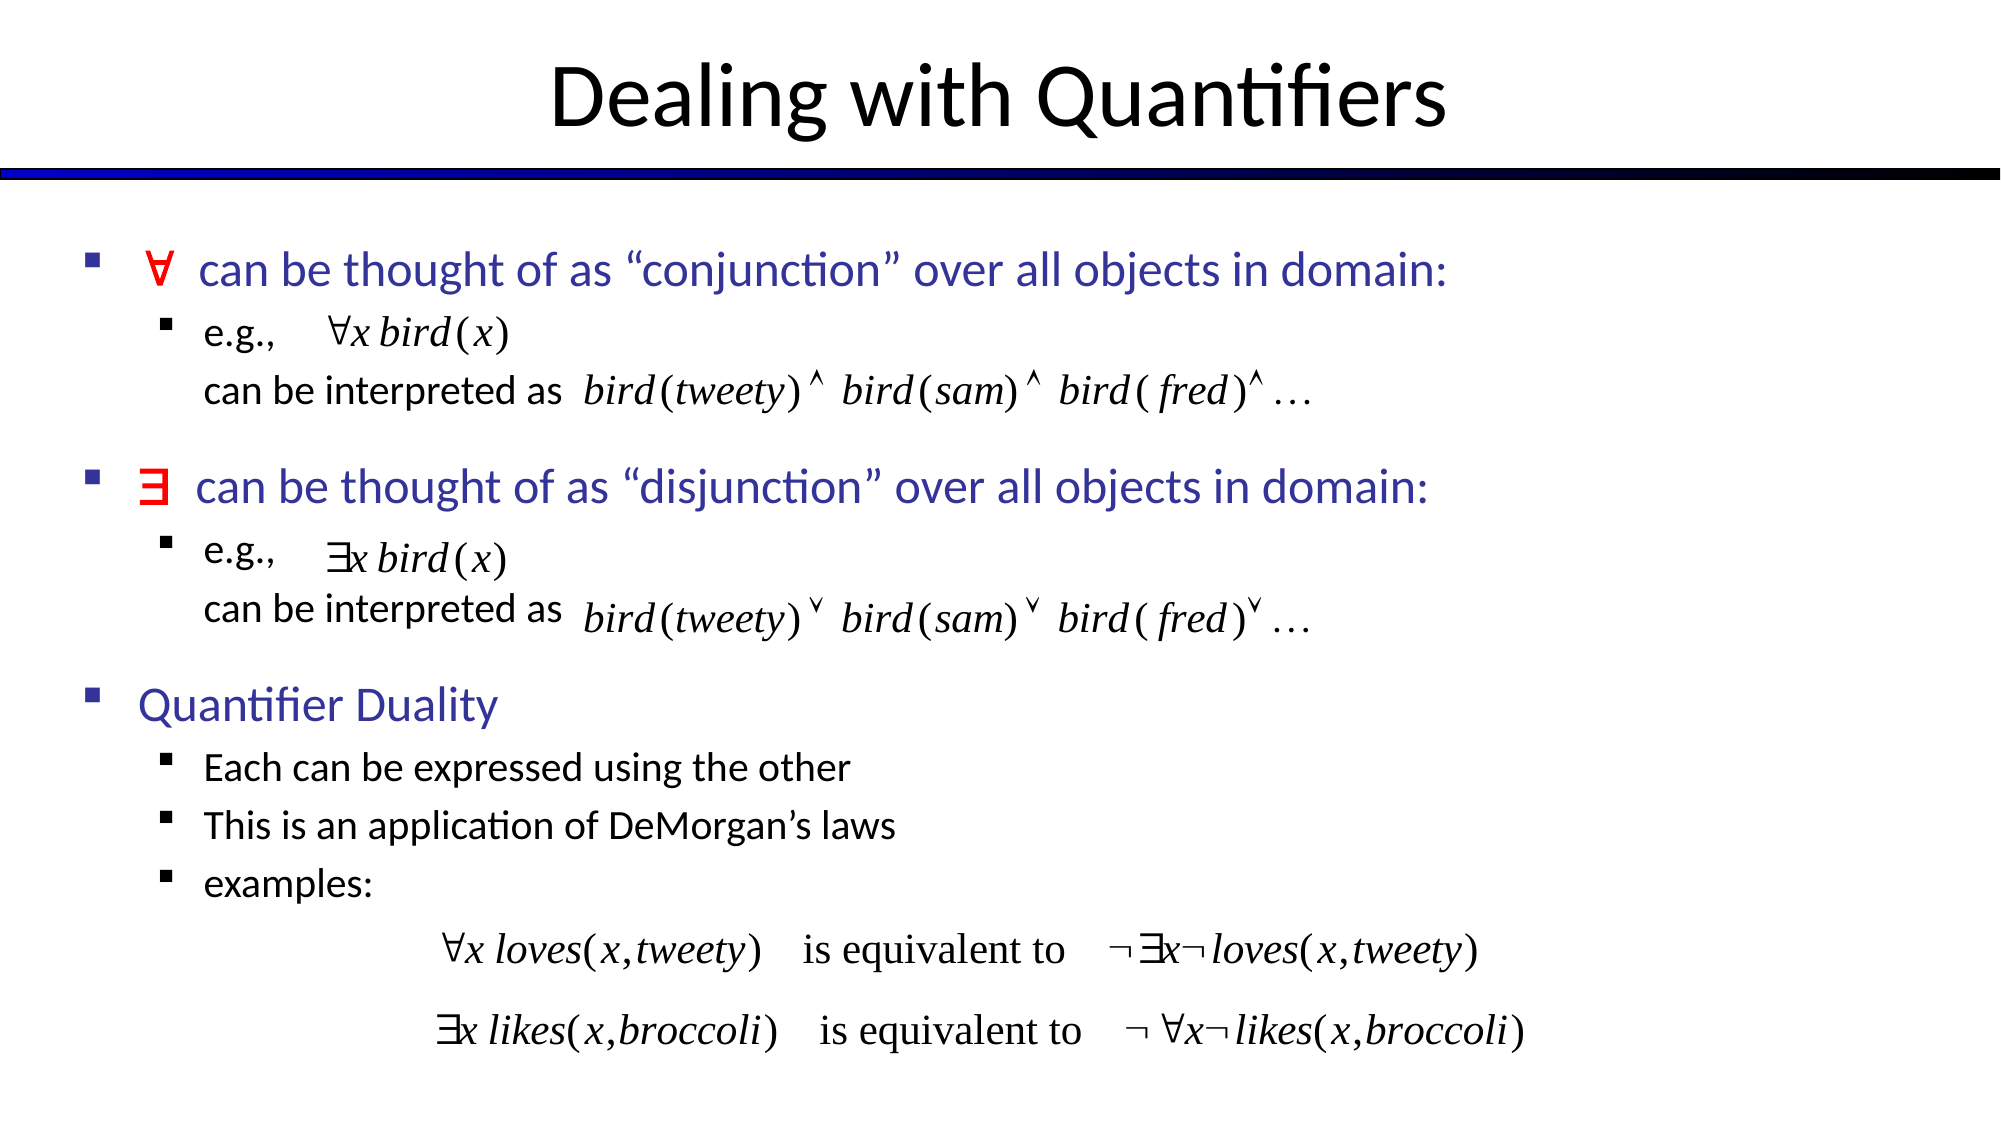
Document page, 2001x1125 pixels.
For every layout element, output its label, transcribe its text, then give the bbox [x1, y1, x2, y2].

title Dealing with Quantifiers [0, 0, 2000, 184]
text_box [580, 368, 1317, 419]
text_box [321, 535, 514, 590]
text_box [316, 310, 514, 364]
list " can be thought of as “conjunction” over all objects in domain: e.g., can be interpreted as $ can be thought of as “disjunction” over all objects in domain: e.g., can be interpreted as Quantifier Duality Each can be expressed using the other This is an application of DeMorgan’s laws examples: [66, 228, 1934, 1091]
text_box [580, 596, 1317, 647]
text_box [430, 927, 1484, 981]
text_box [430, 1008, 1530, 1062]
